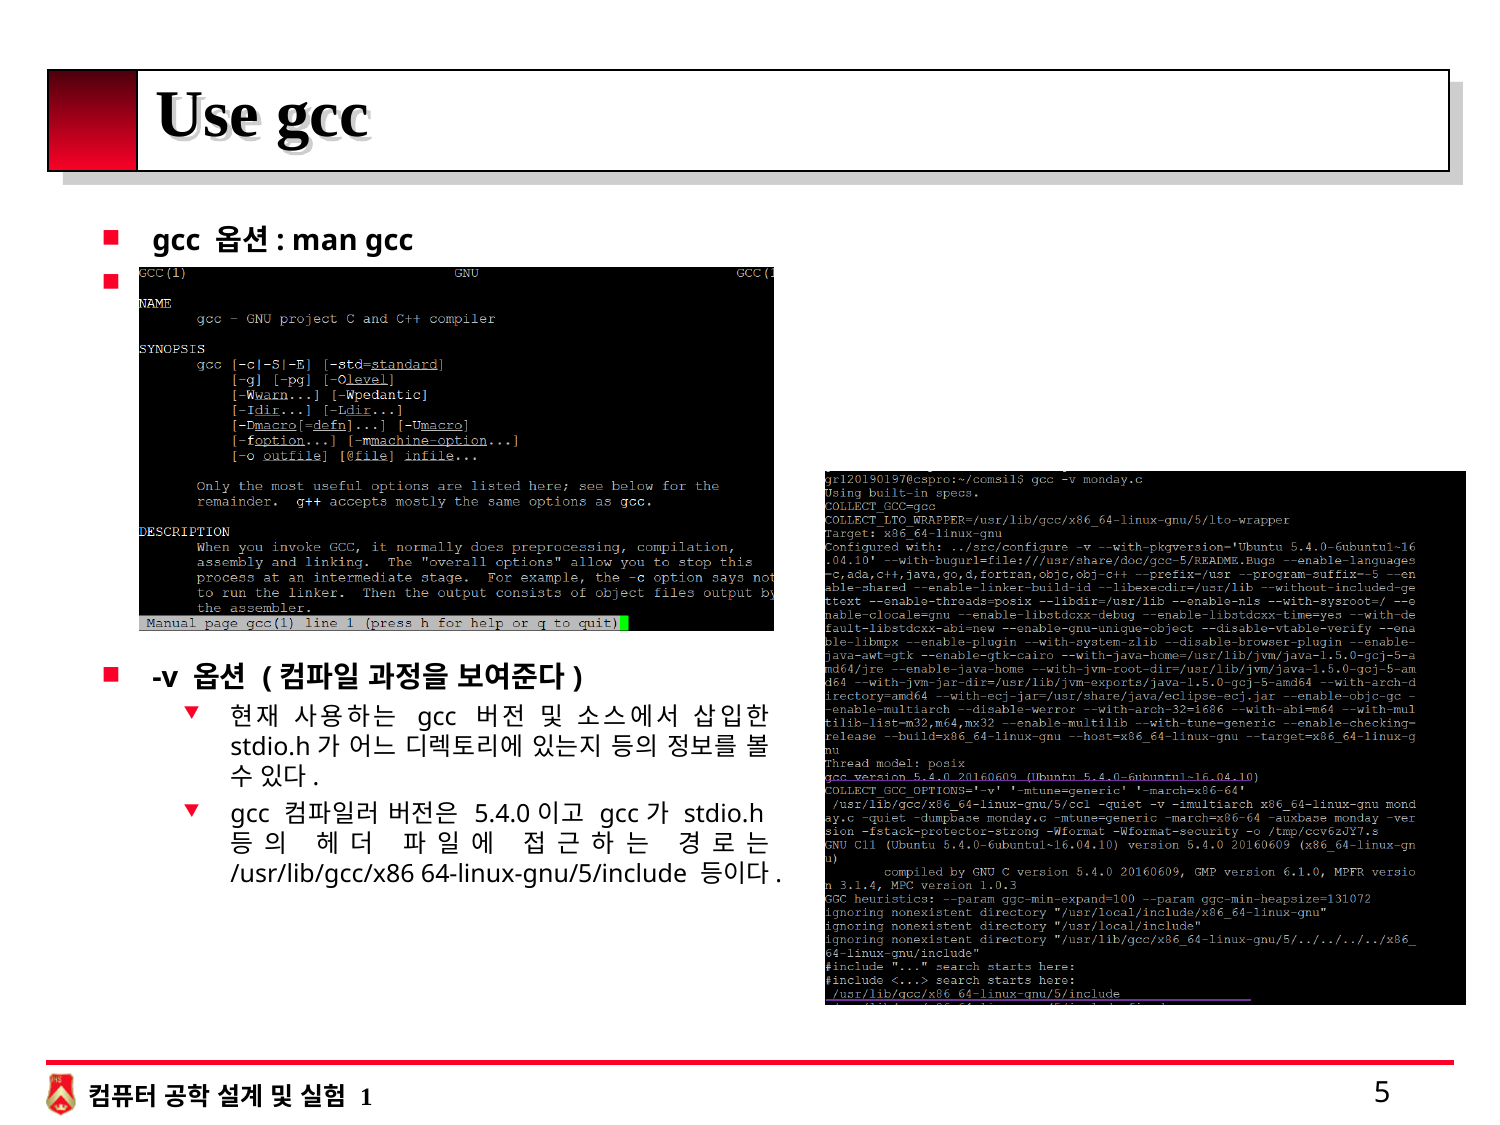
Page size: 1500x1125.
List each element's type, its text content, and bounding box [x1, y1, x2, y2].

picture [44, 1068, 80, 1119]
slide_number 5 [1301, 1066, 1464, 1117]
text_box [825, 470, 1467, 1006]
picture [138, 266, 774, 632]
title Use gcc [140, 49, 1407, 185]
list gcc 옵션: man gcc -v 옵션 (컴파일 과정을 보여준다) 현재 사용하는 gcc 버전 및 소스에서 삽입한 stdio.h가 어느 디렉토리에 있는지 등의 정보를 볼 수 있다. gcc 컴파일러 버전은 5.4.0이고 gcc가 stdio.h등의 헤더 파일에 접근하는 경로는 /usr/lib/gcc/x86 64-linux-gnu/5/include 등이다. [90, 213, 786, 1000]
